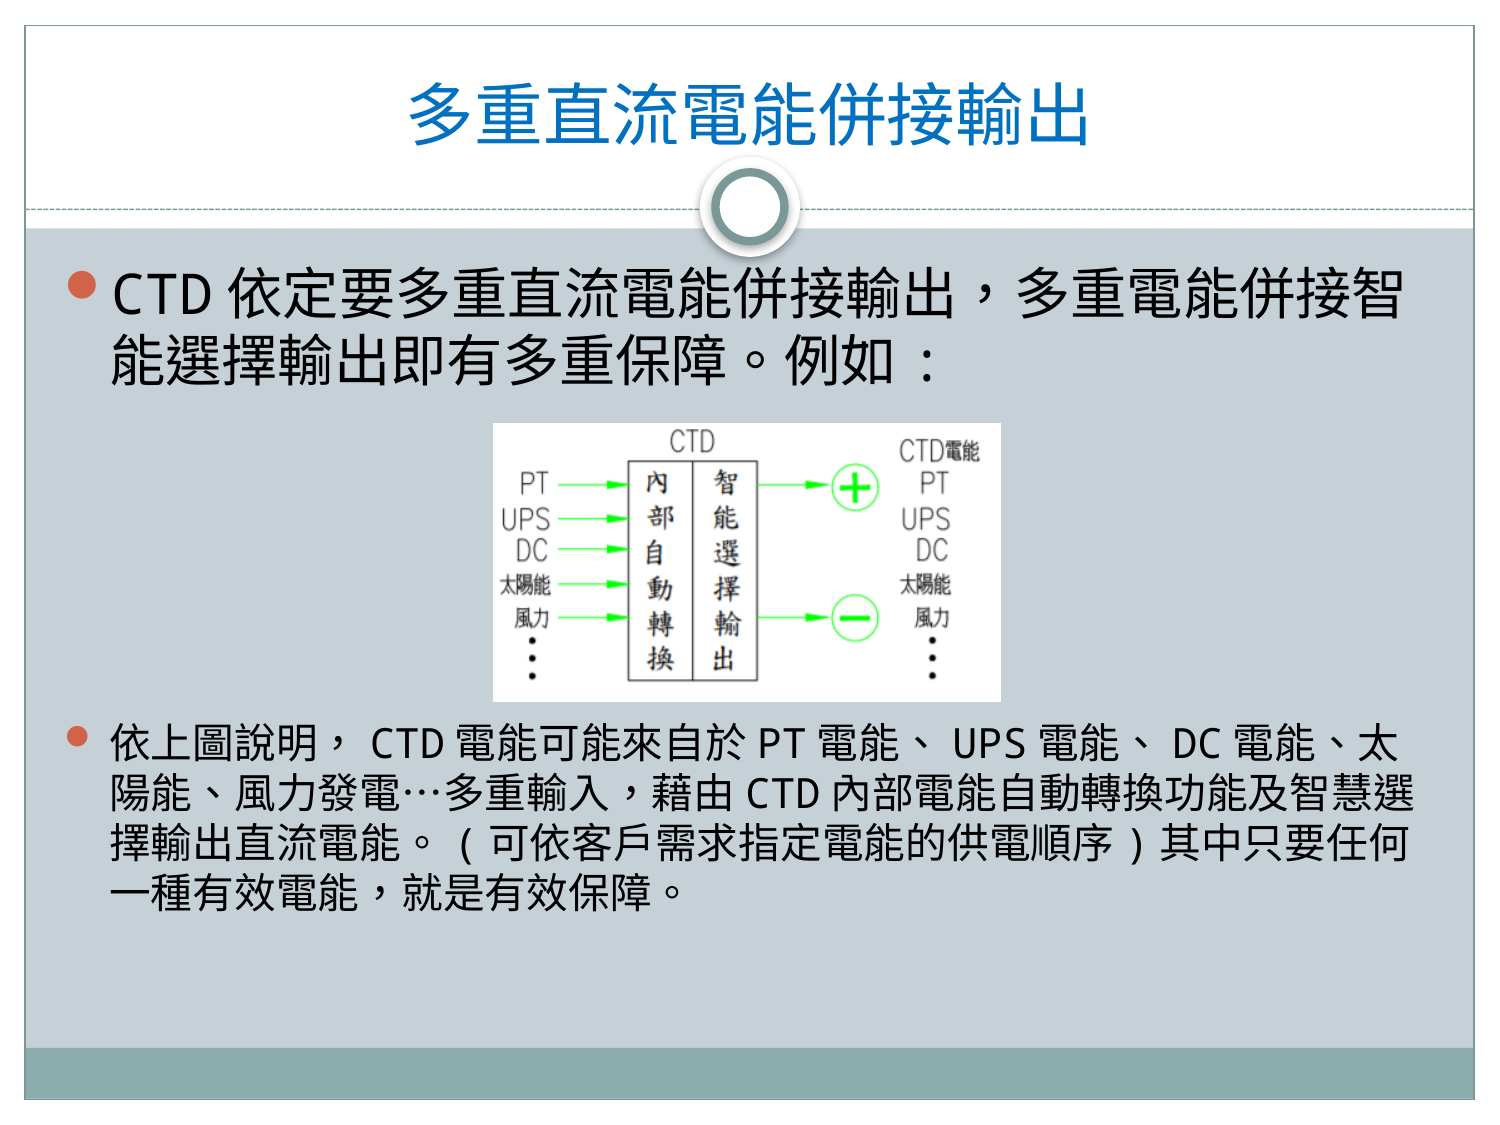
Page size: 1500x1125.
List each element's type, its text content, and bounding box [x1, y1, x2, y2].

title 多重直流電能併接輸出 [49, 37, 1450, 162]
list CTD依定要多重直流電能併接輸出，多重電能併接智能選擇輸出即有多重保障。例如: 依上圖說明，CTD電能可能來自於PT電能、UPS電能、DC電能、太陽能、風力發電…多重輸入，藉由CTD內部電能自動轉換功能及智慧選擇輸出直流電能。(可依客戶需求指定電能的供電順序)其中只要任何一種有效電能，就是有效保障。 [49, 250, 1445, 1001]
picture [492, 422, 1001, 703]
